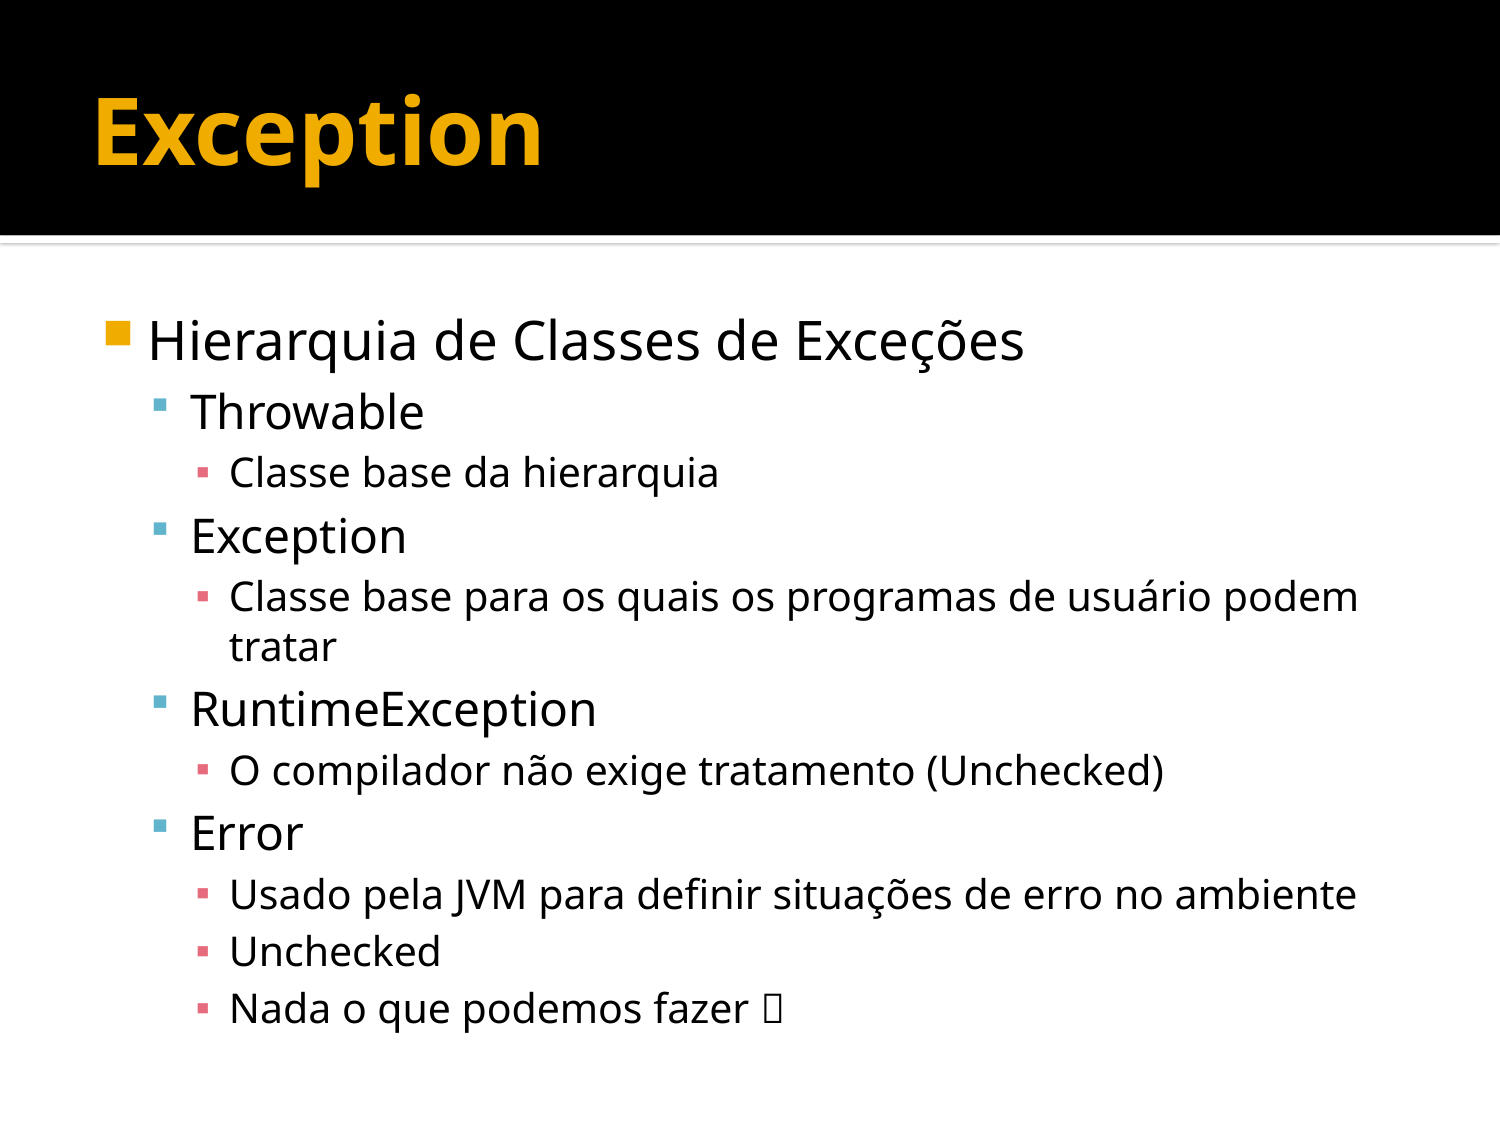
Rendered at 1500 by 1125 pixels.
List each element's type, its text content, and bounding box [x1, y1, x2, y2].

title Exception [75, 25, 1425, 231]
list Hierarquia de Classes de Exceções Throwable Classe base da hierarquia Exception Classe base para os quais os programas de usuário podem tratar RuntimeException O compilador não exige tratamento (Unchecked) Error Usado pela JVM para definir situações de erro no ambiente Unchecked Nada o que podemos fazer  [75, 291, 1425, 1050]
